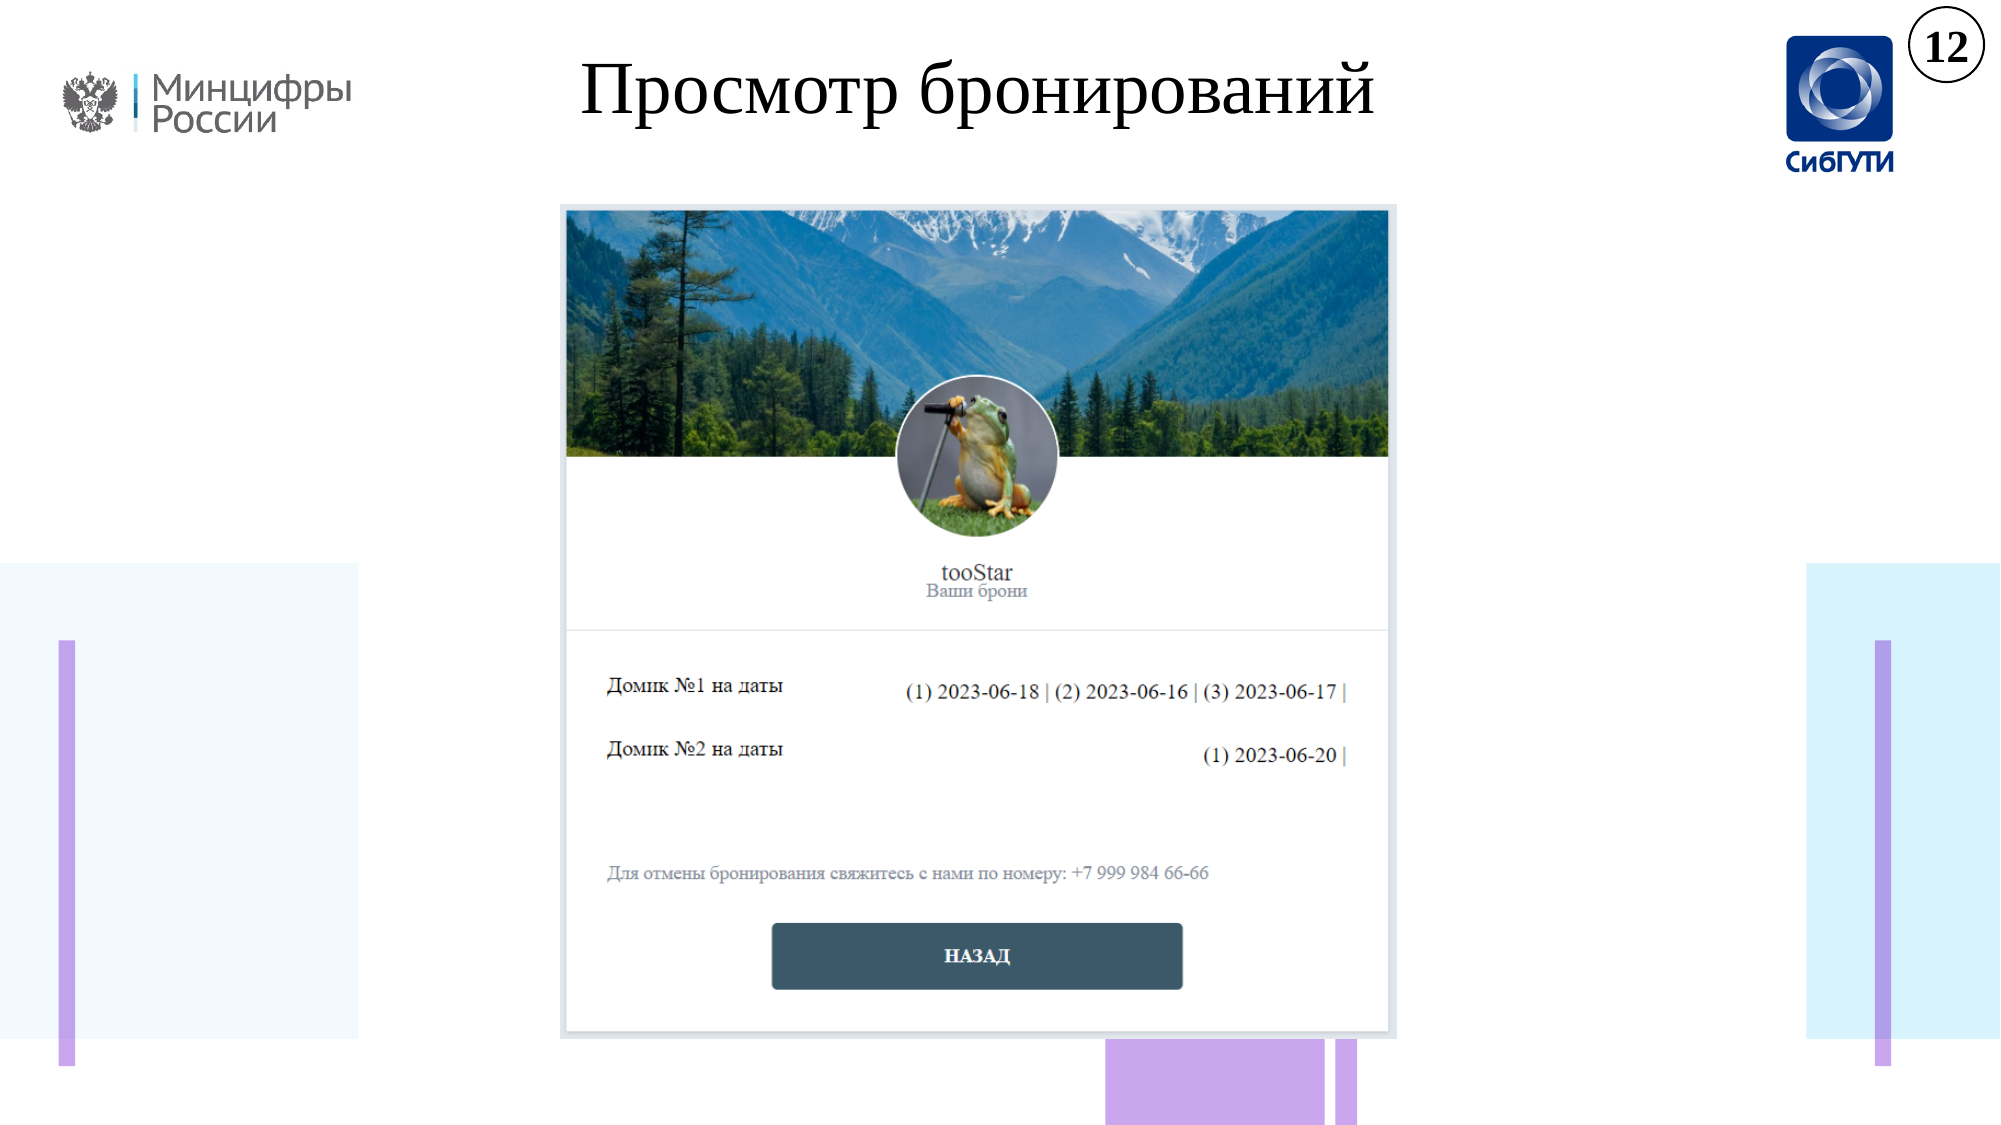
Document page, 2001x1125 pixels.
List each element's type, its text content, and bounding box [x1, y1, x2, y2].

picture [38, 52, 375, 154]
text_box [1805, 562, 2000, 1040]
picture [560, 204, 1397, 1039]
text_box Просмотр бронирований [203, 30, 1754, 137]
text_box [1104, 1039, 1326, 1125]
text_box [1874, 639, 1892, 1067]
picture [1775, 24, 1904, 183]
text_box [0, 562, 359, 1040]
text_box [58, 639, 76, 1067]
text_box 12 [1908, 6, 1986, 84]
text_box [1334, 1039, 1358, 1125]
